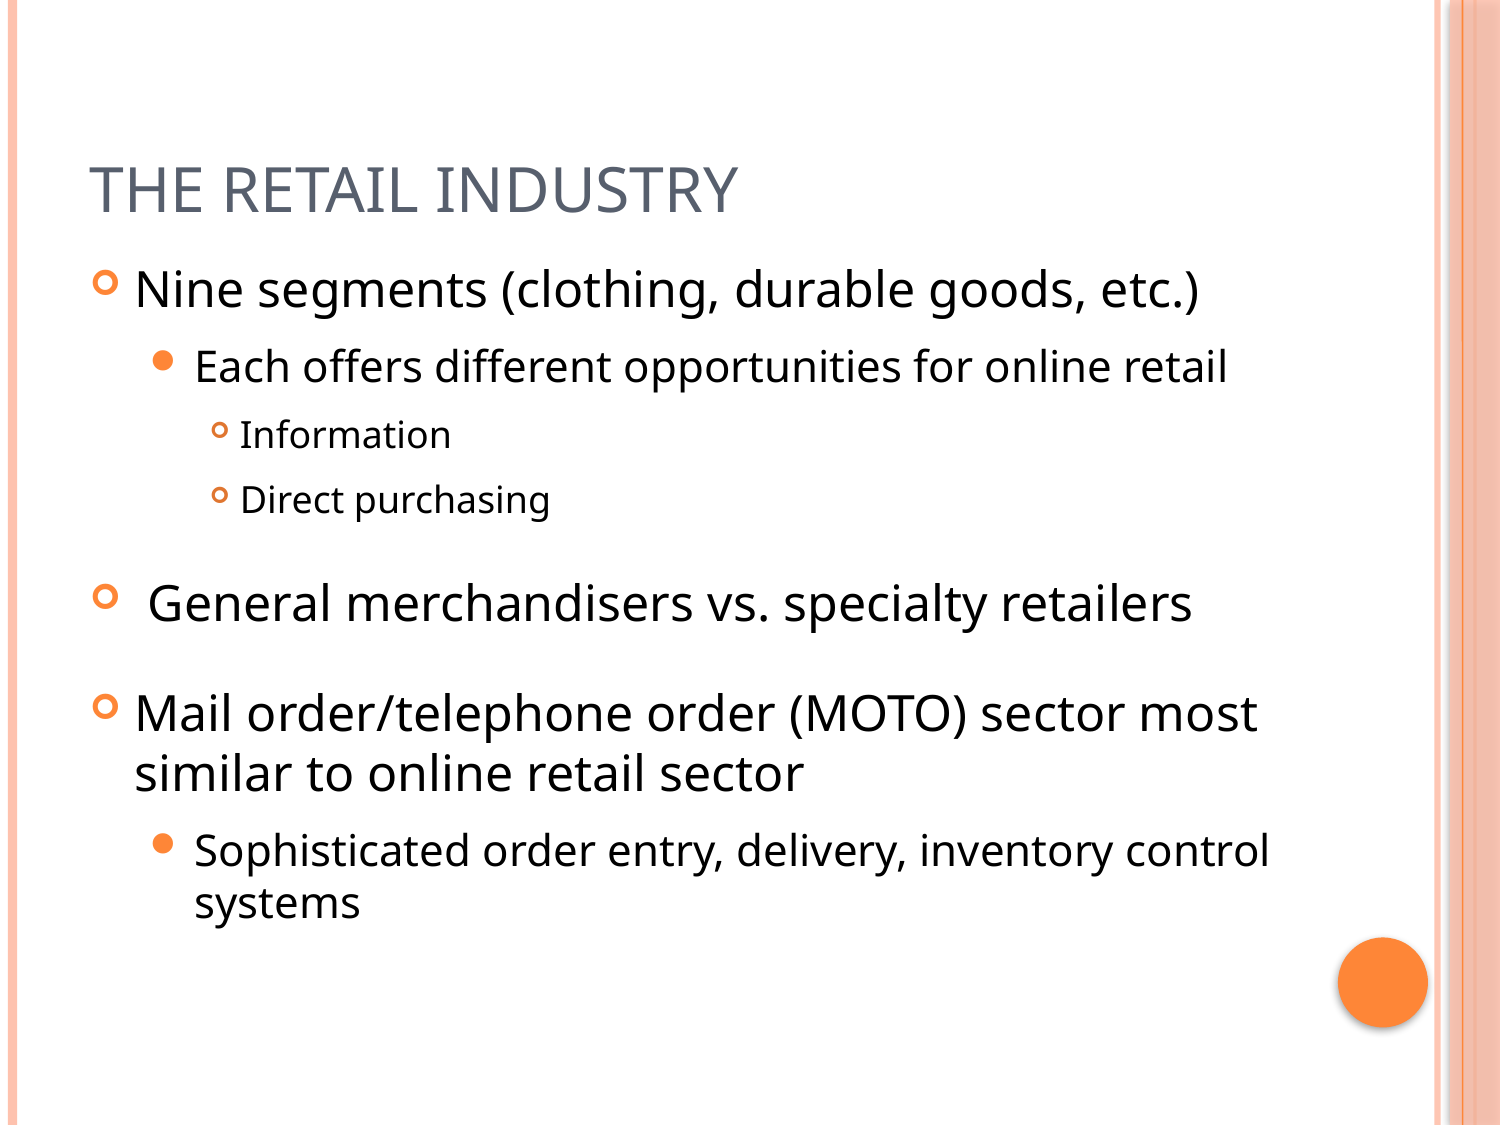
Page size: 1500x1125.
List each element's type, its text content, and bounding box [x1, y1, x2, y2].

list Nine segments (clothing, durable goods, etc.) Each offers different opportunities for online retail Information Direct purchasing General merchandisers vs. specialty retailers Mail order/telephone order (MOTO) sector most similar to online retail sector Sophisticated order entry, delivery, inventory control systems [75, 249, 1425, 1025]
title The Retail Industry [75, 45, 1300, 233]
